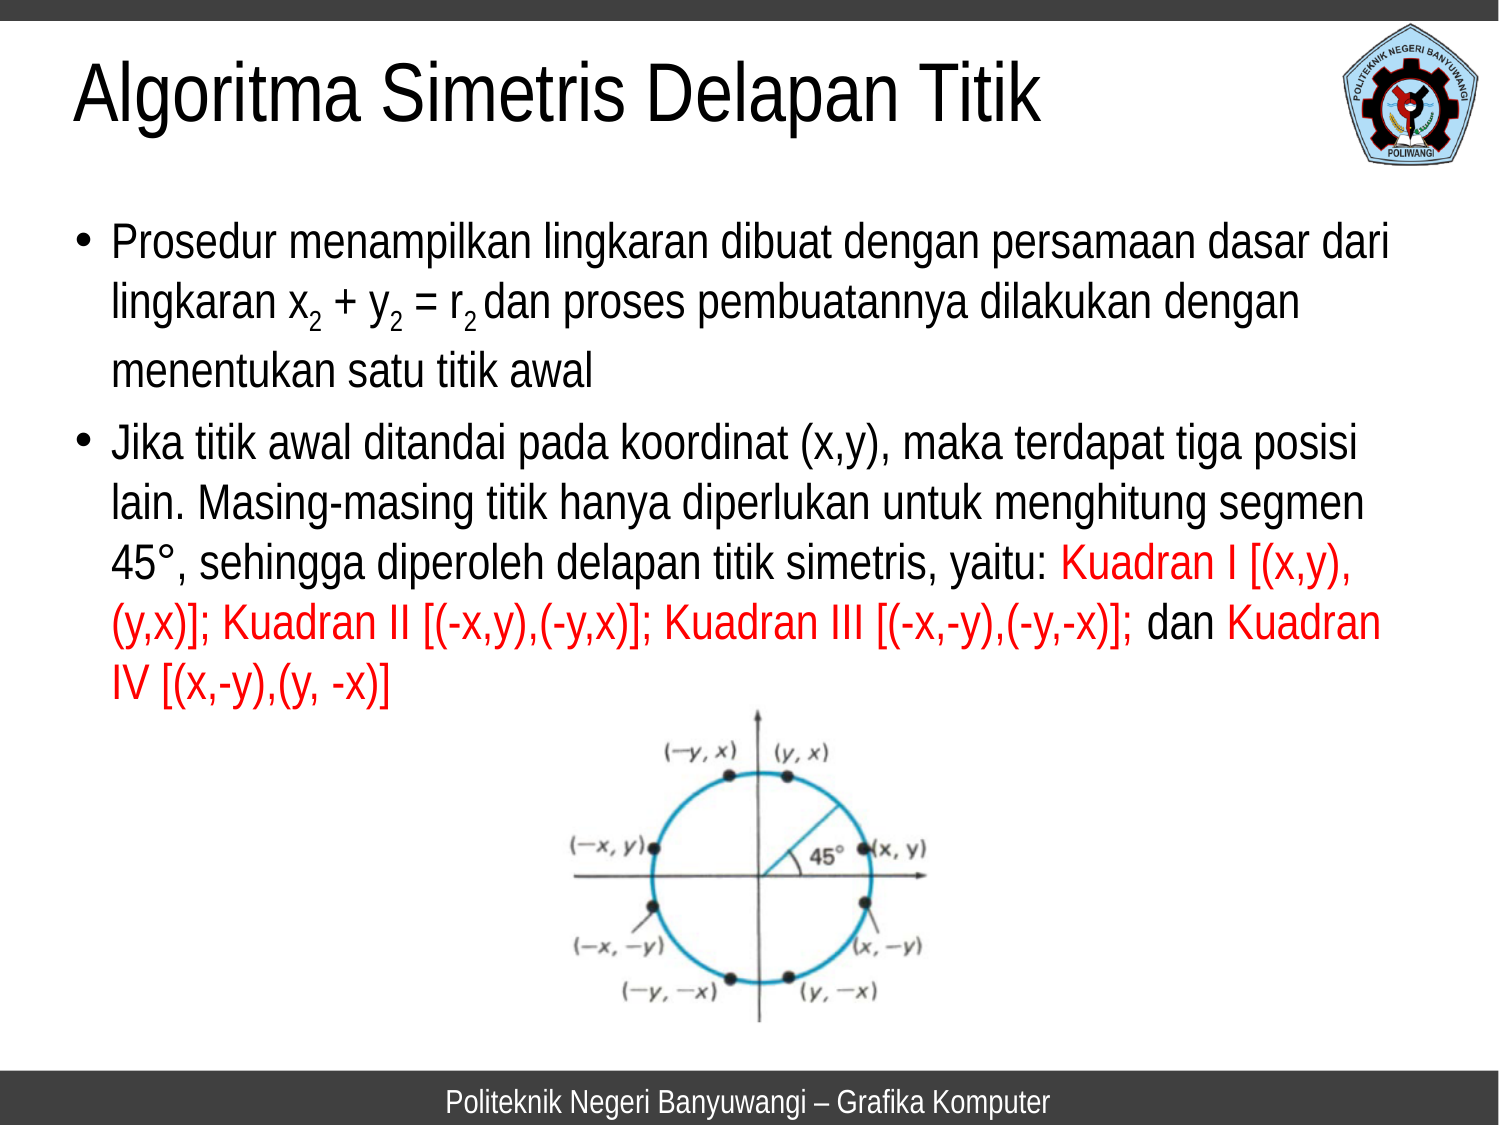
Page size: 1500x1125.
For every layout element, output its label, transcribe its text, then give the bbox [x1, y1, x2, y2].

text_box Algoritma Simetris Delapan Titik [58, 29, 1286, 161]
text_box Politeknik Negeri Banyuwangi – Grafika Komputer [58, 1070, 1439, 1125]
text_box Prosedur menampilkan lingkaran dibuat dengan persamaan dasar dari lingkaran x2 + y2 = r2 dan proses pembuatannya dilakukan dengan menentukan satu titik awal Jika titik awal ditandai pada koordinat (x,y), maka terdapat tiga posisi lain. Masing-masing titik hanya diperlukan untuk menghitung segmen 45°, sehingga diperoleh delapan titik simetris, yaitu: Kuadran I [(x,y),(y,x)]; Kuadran II [(-x,y),(-y,x)]; Kuadran III [(-x,-y),(-y,-x)]; dan Kuadran IV [(x,-y),(y, -x)] [58, 201, 1440, 1015]
picture [1338, 20, 1482, 170]
picture [545, 695, 951, 1043]
